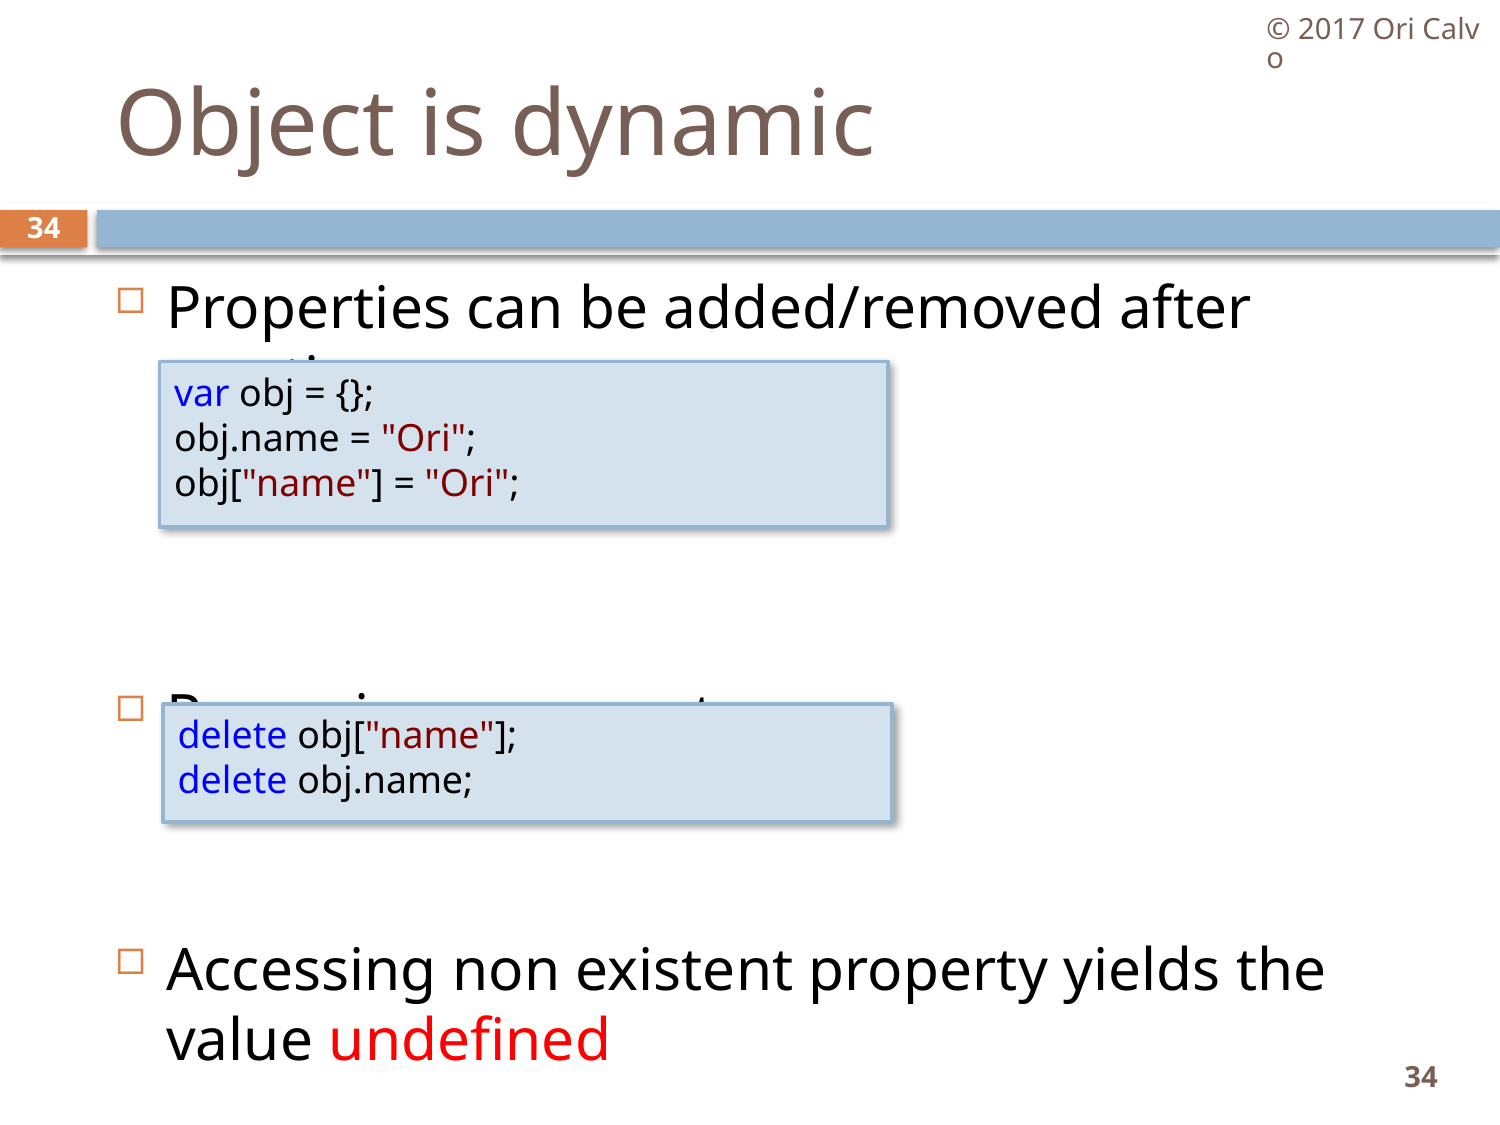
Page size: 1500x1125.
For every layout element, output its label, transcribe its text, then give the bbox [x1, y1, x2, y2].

footer © 2017 Ori Calvo [1251, 0, 1500, 60]
title Object is dynamic [100, 37, 1438, 200]
text_box var obj = {}; obj.name = "Ori"; obj["name"] = "Ori"; [159, 361, 889, 527]
slide_number 34 [0, 208, 88, 249]
list Properties can be added/removed after creation Removing a property Accessing non existent property yields the value undefined [100, 262, 1438, 1083]
text_box delete obj["name"]; delete obj.name; [162, 704, 892, 823]
